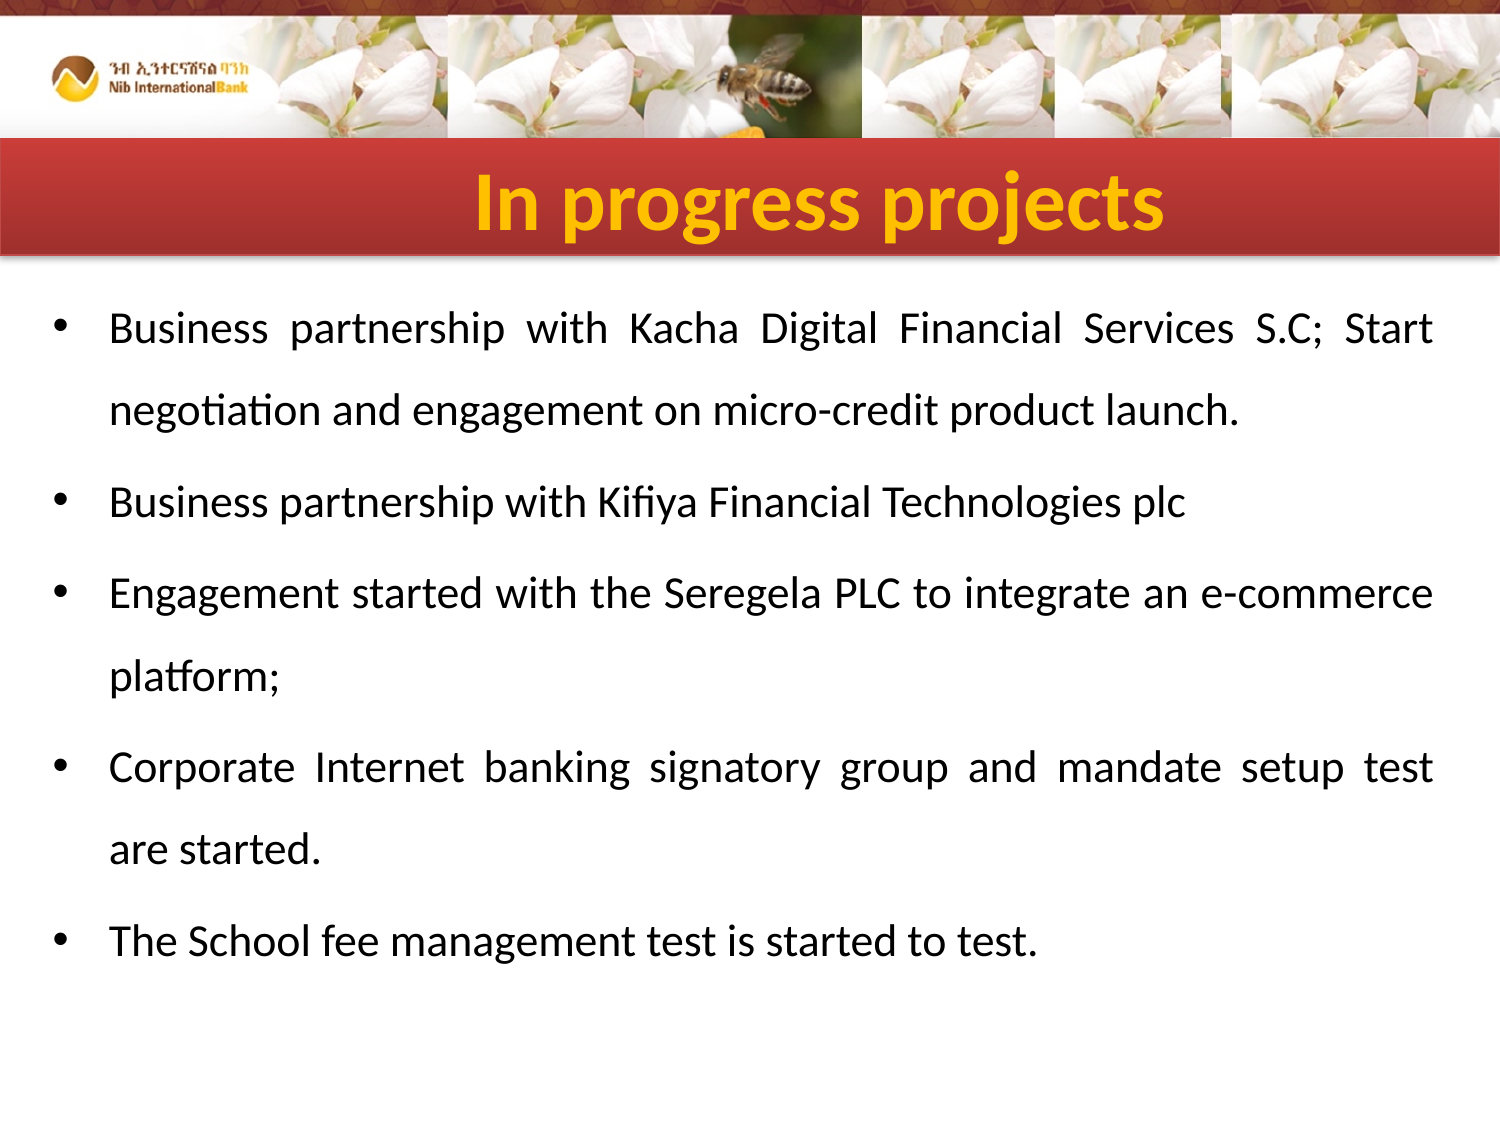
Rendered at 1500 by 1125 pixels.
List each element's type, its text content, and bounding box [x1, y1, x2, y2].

title In progress projects [0, 145, 1500, 256]
list Business partnership with Kacha Digital Financial Services S.C; Start negotiation and engagement on micro-credit product launch. Business partnership with Kifiya Financial Technologies plc Engagement started with the Seregela PLC to integrate an e-commerce platform; Corporate Internet banking signatory group and mandate setup test are started. The School fee management test is started to test. [37, 262, 1450, 1093]
picture [0, 0, 1500, 138]
